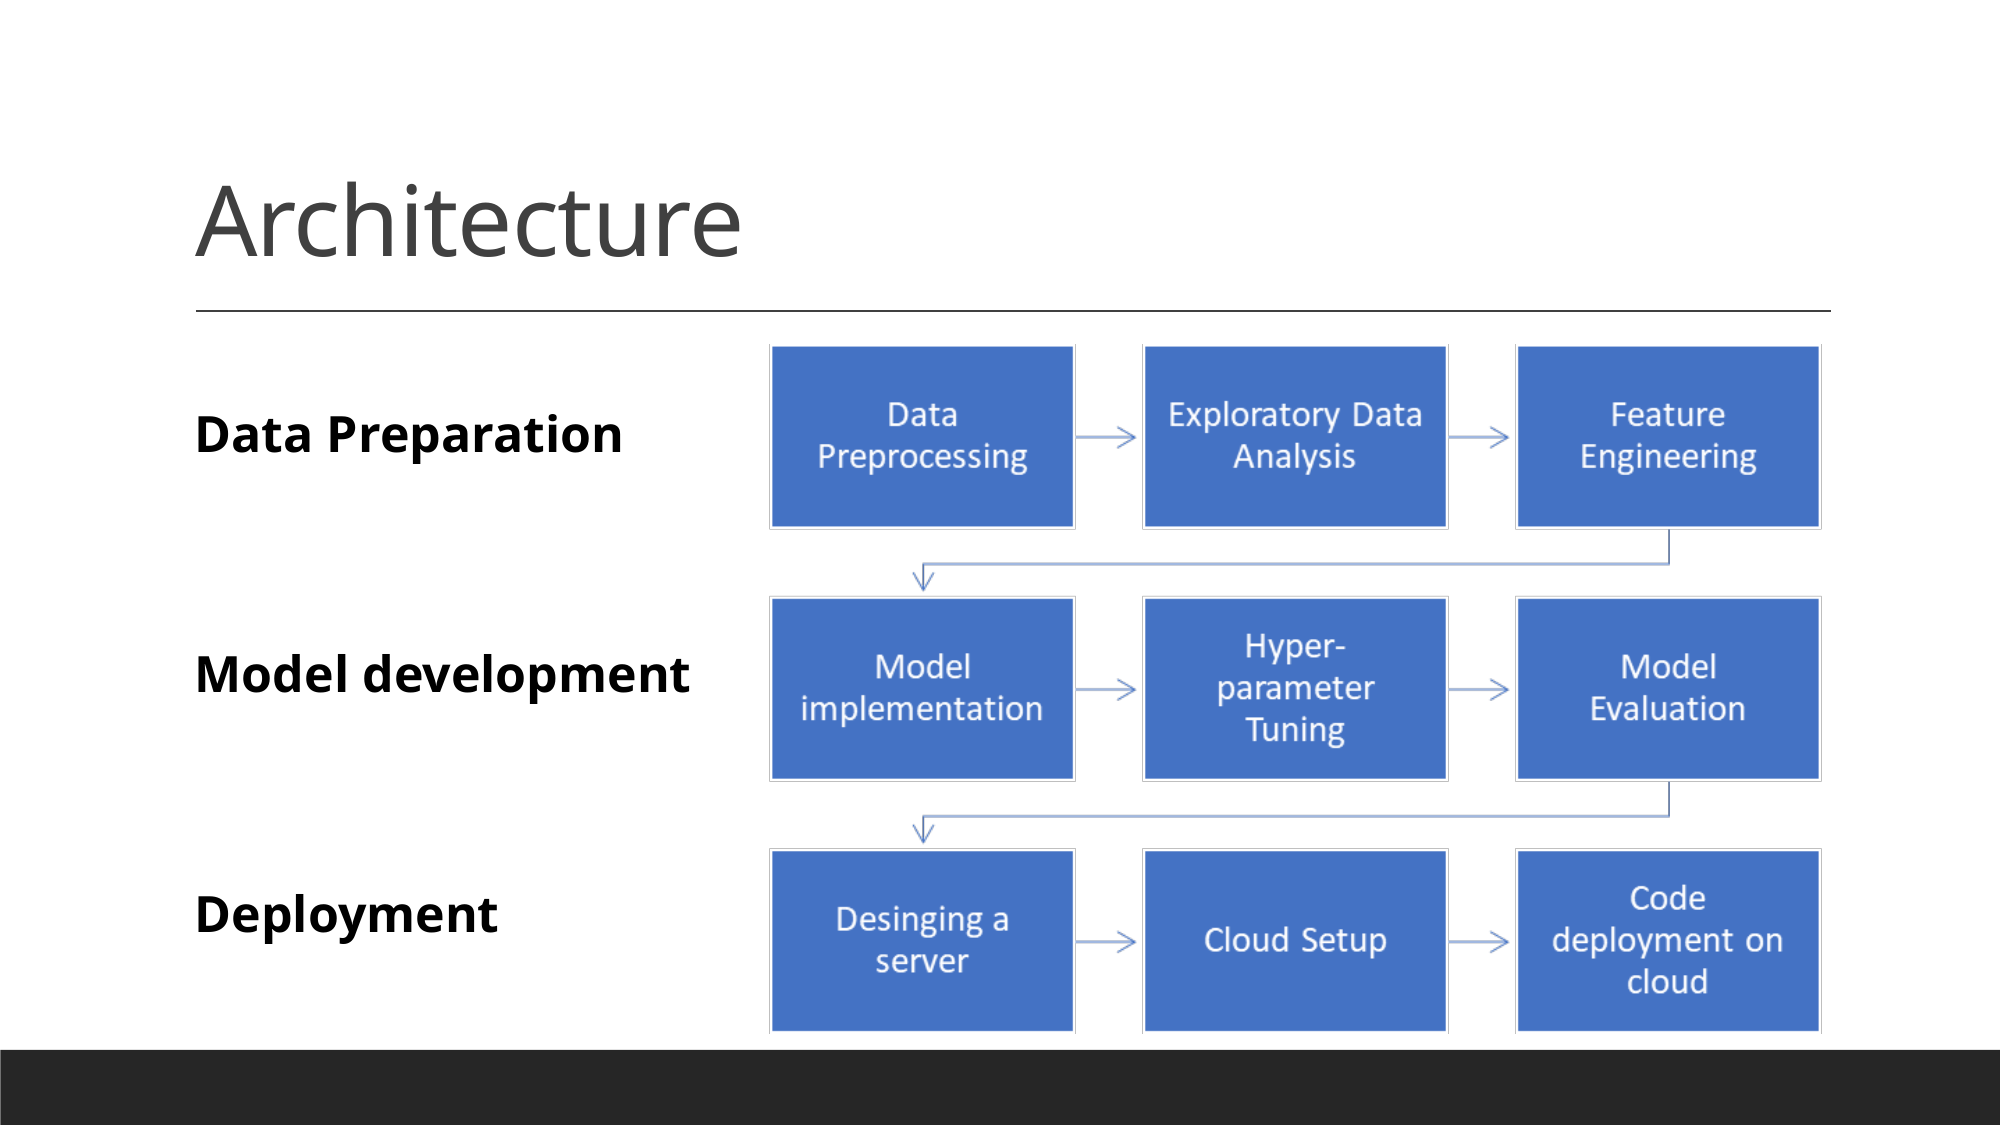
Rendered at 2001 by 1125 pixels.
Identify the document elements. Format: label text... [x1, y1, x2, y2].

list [759, 344, 1831, 1035]
title Architecture [180, 47, 1830, 285]
text_box Data Preparation Model development Deployment [180, 395, 756, 951]
